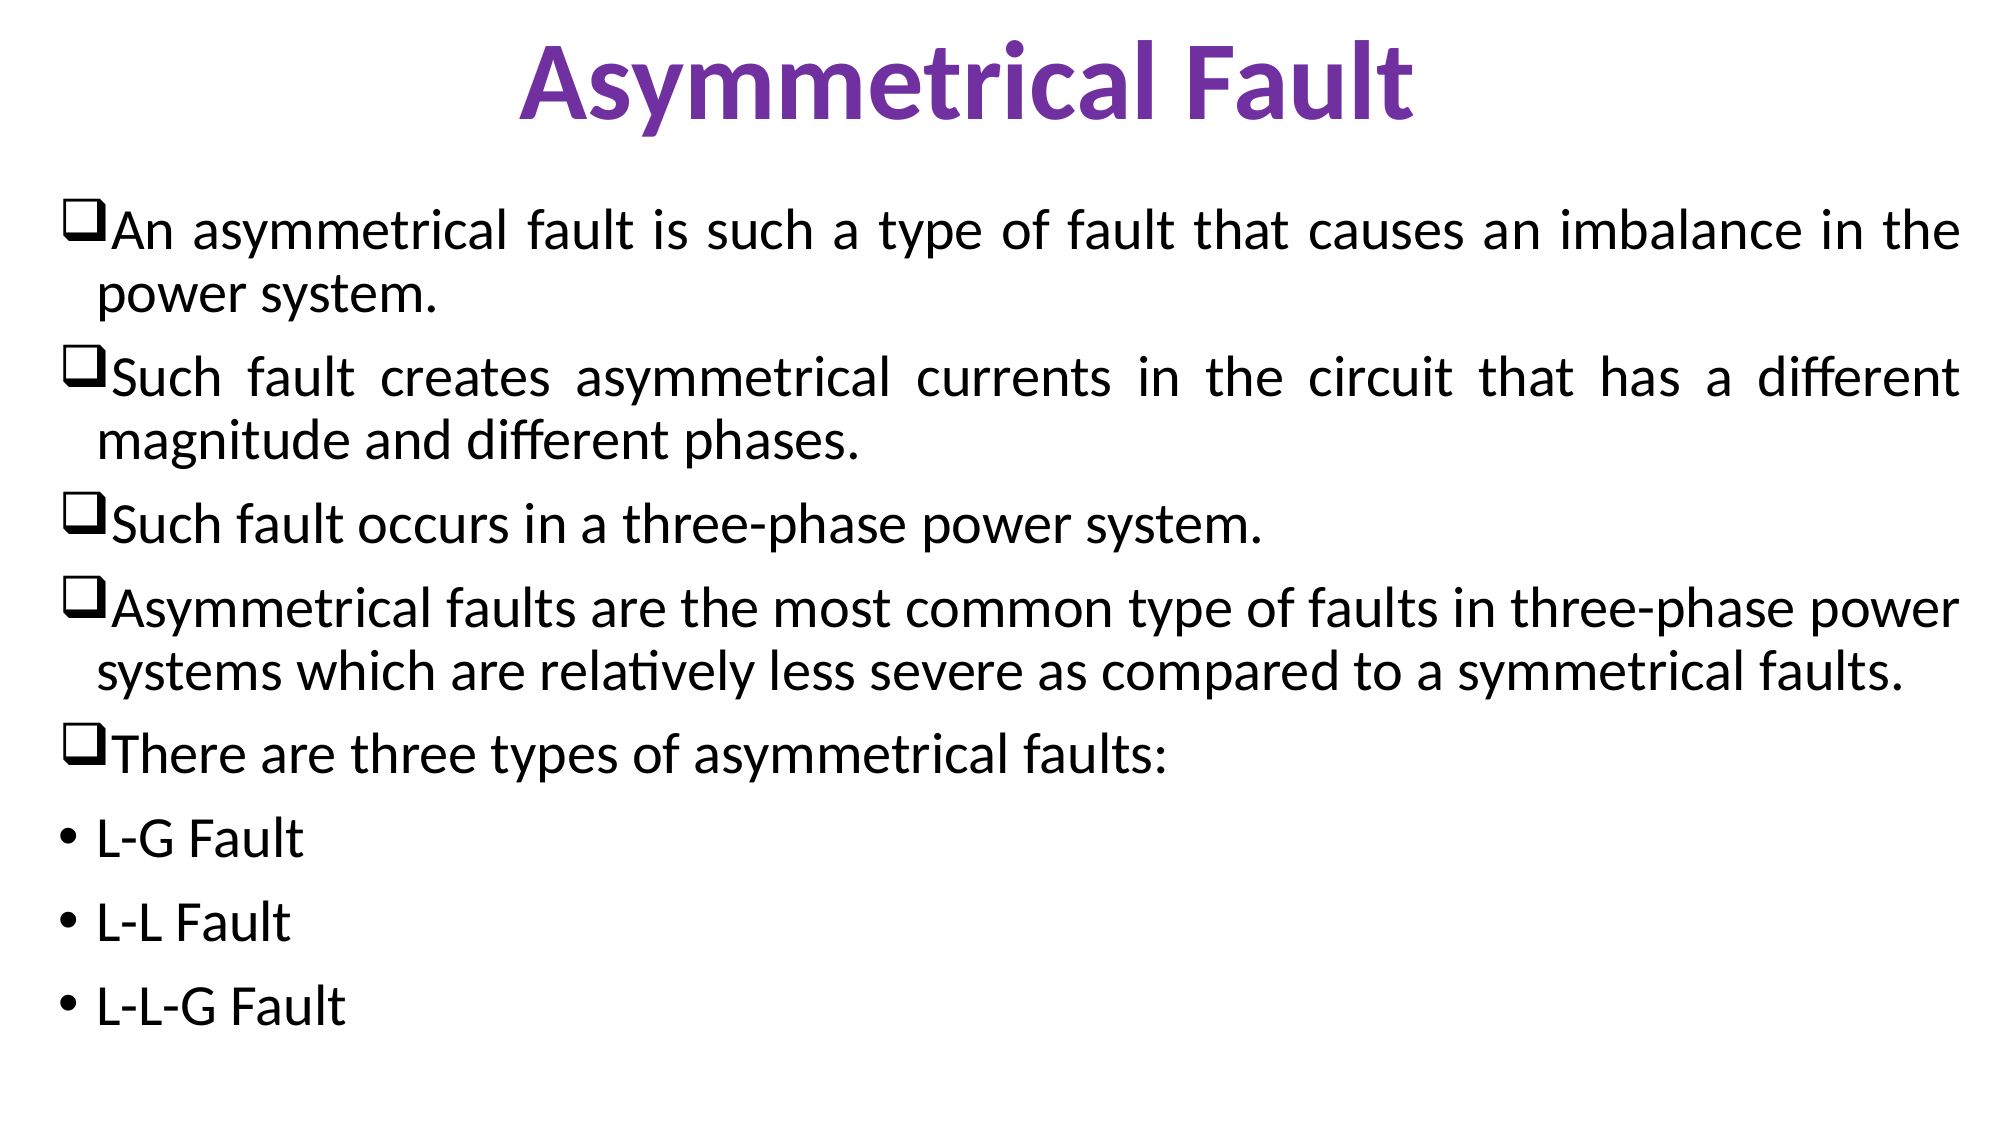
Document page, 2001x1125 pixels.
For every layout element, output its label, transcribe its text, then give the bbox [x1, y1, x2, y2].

text_box Asymmetrical Fault [346, 0, 1590, 150]
list An asymmetrical fault is such a type of fault that causes an imbalance in the power system. Such fault creates asymmetrical currents in the circuit that has a different magnitude and different phases. Such fault occurs in a three-phase power system. Asymmetrical faults are the most common type of faults in three-phase power systems which are relatively less severe as compared to a symmetrical faults. There are three types of asymmetrical faults: L-G Fault L-L Fault L-L-G Fault [43, 191, 1978, 1108]
